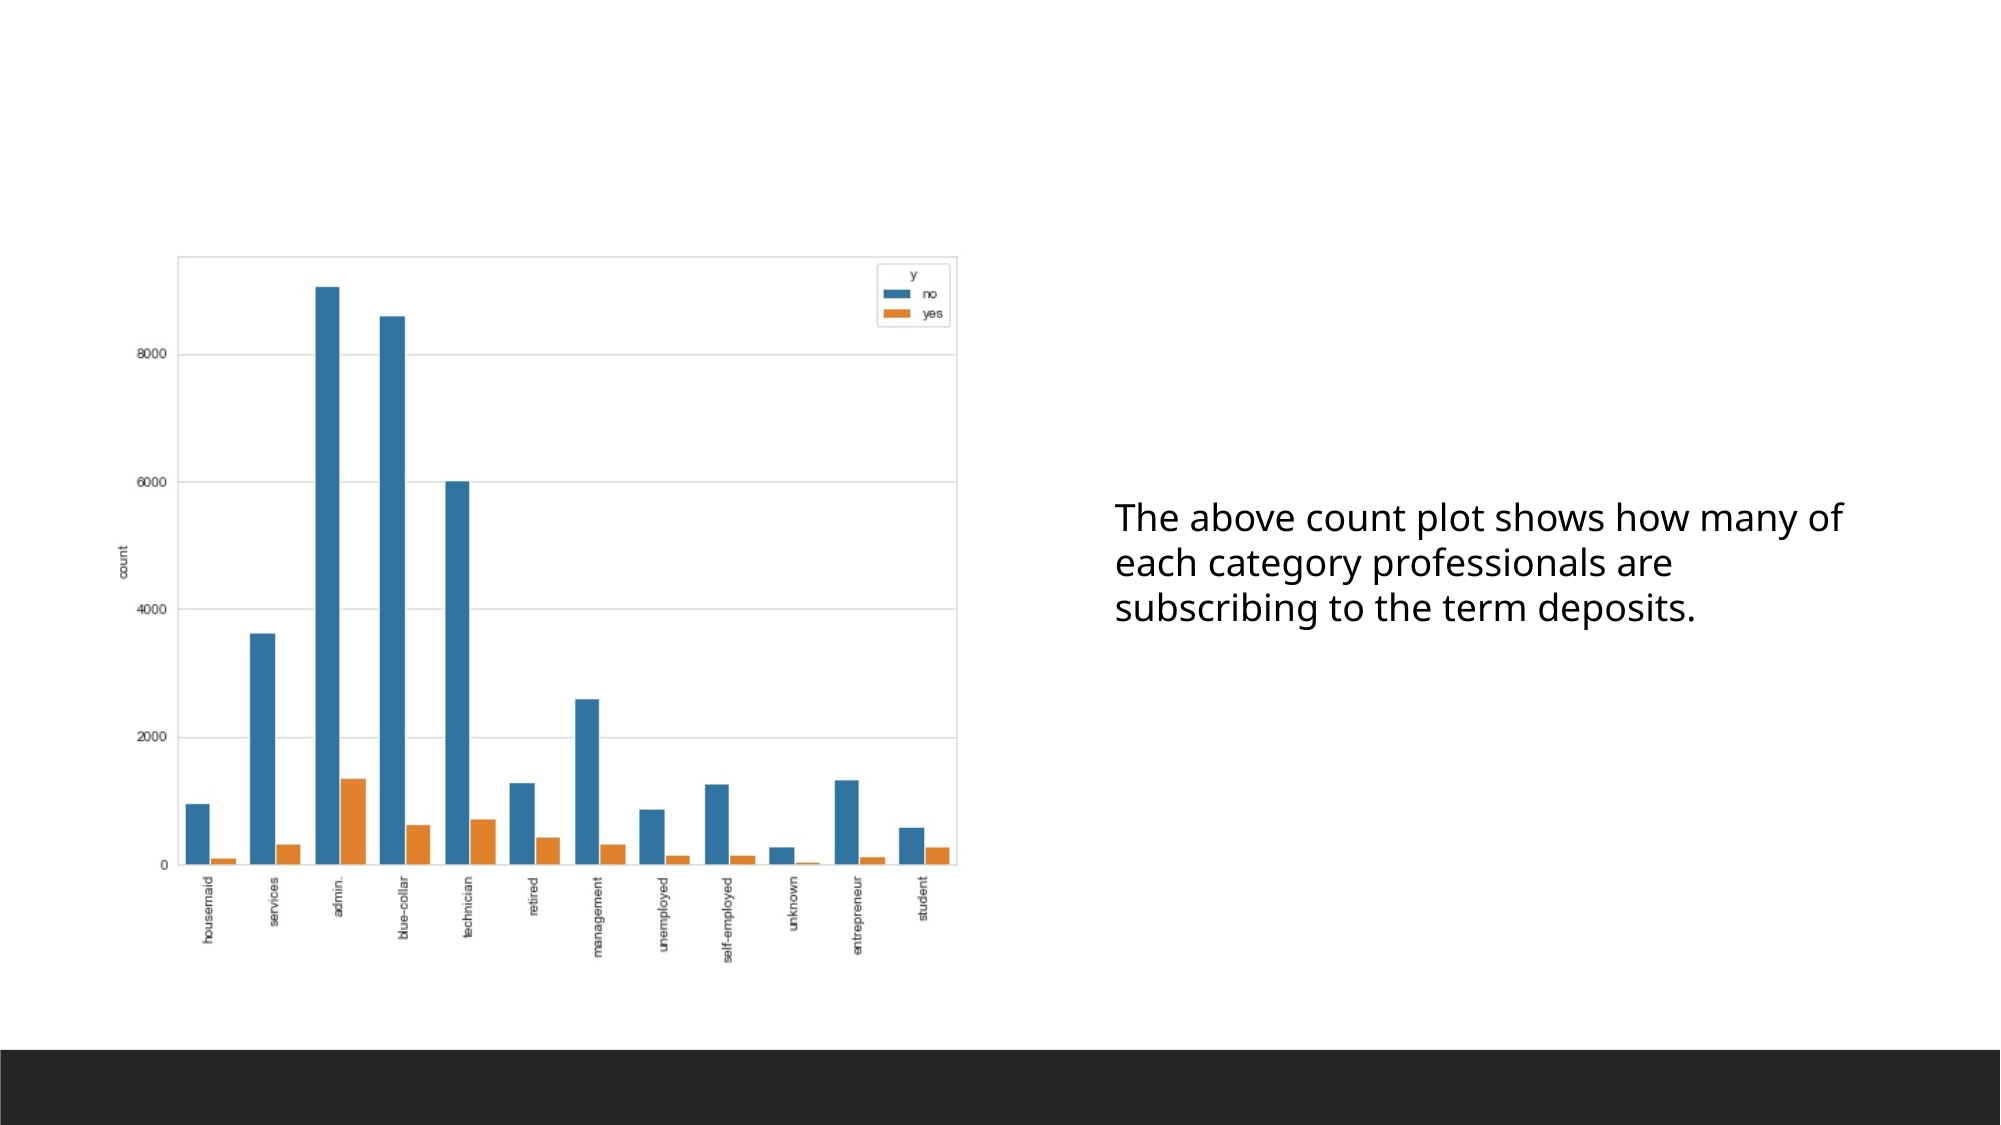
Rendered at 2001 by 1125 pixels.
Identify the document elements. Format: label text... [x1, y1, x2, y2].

picture [51, 160, 1057, 965]
text_box The above count plot shows how many of each category professionals are subscribing to the term deposits. [1100, 486, 1901, 637]
